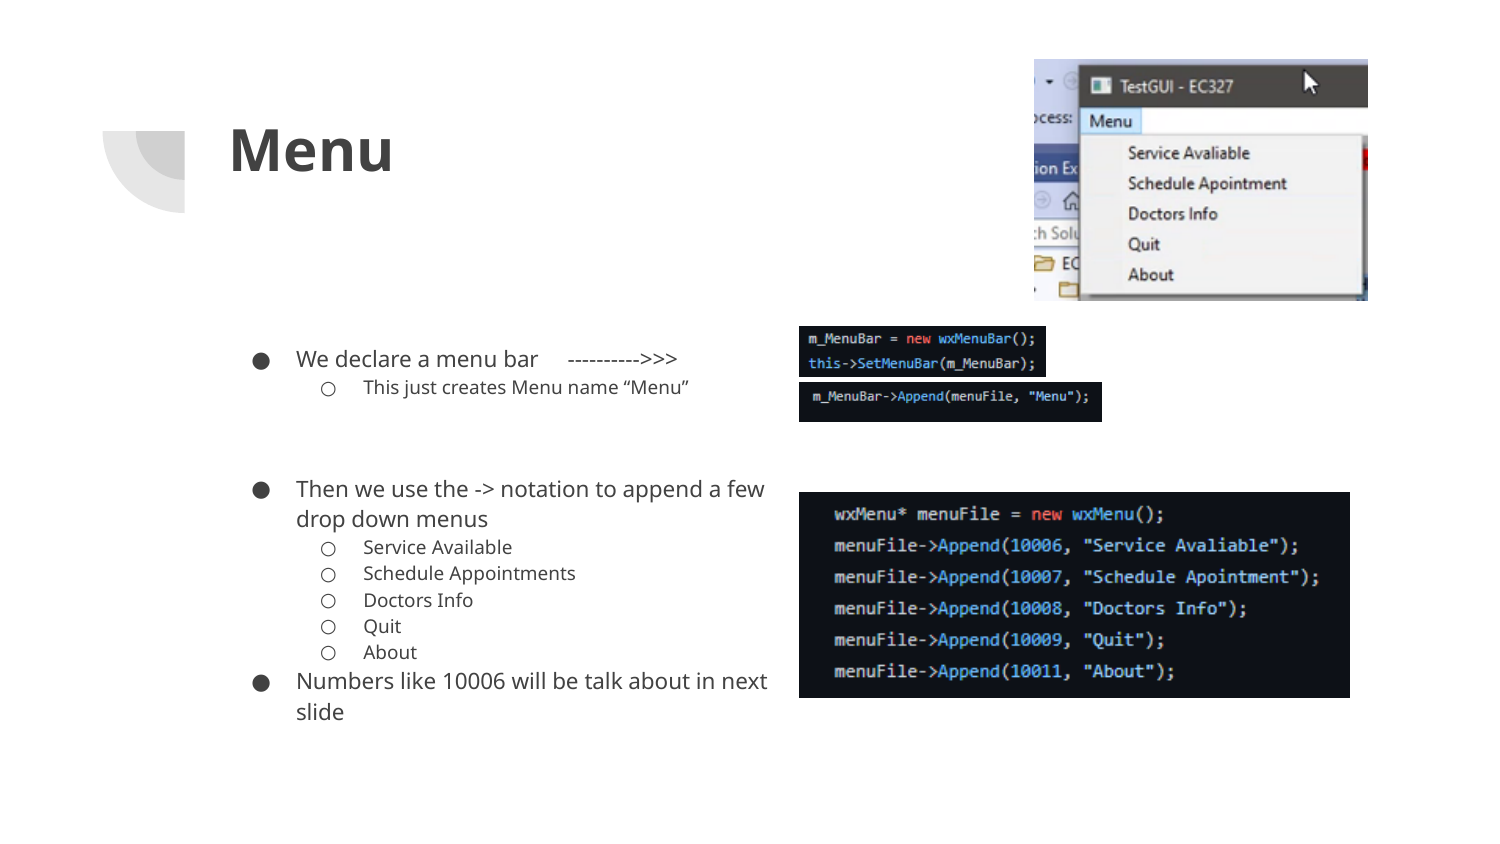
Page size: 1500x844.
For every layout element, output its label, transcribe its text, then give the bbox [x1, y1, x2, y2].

picture [1034, 59, 1368, 301]
list We declare a menu bar ---------->>> This just creates Menu name “Menu” Then we use the -> notation to append a few drop down menus Service Available Schedule Appointments Doctors Info Quit About Numbers like 10006 will be talk about in next slide [213, 326, 800, 744]
picture [798, 326, 1047, 378]
picture [798, 382, 1102, 423]
title Menu [213, 98, 1028, 263]
picture [798, 492, 1350, 698]
